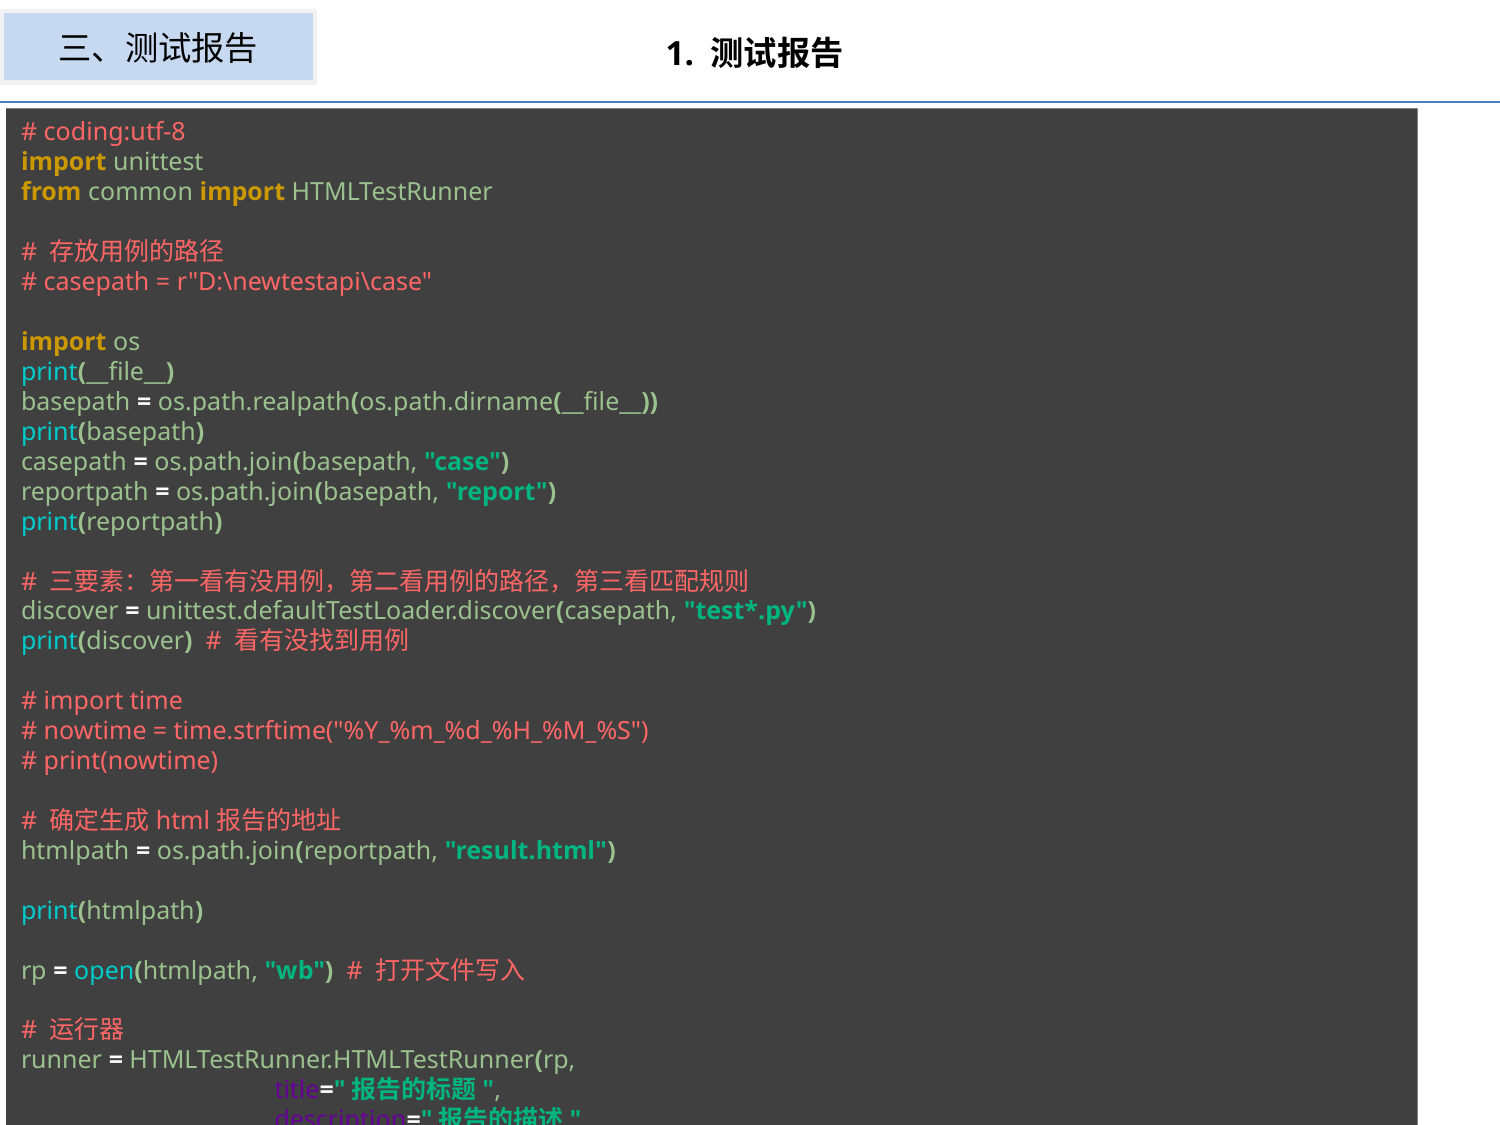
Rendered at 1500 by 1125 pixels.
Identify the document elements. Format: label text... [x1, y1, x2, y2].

text_box # coding:utf-8 import unittest from common import HTMLTestRunner # 存放用例的路径 # casepath = r"D:\newtestapi\case" import os print(__file__) basepath = os.path.realpath(os.path.dirname(__file__)) print(basepath) casepath = os.path.join(basepath, "case") reportpath = os.path.join(basepath, "report") print(reportpath) # 三要素：第一看有没用例，第二看用例的路径，第三看匹配规则 discover = unittest.defaultTestLoader.discover(casepath, "test*.py") print(discover) # 看有没找到用例 # import time # nowtime = time.strftime("%Y_%m_%d_%H_%M_%S") # print(nowtime) # 确定生成html报告的地址 htmlpath = os.path.join(reportpath, "result.html") print(htmlpath) rp = open(htmlpath, "wb") # 打开文件写入 # 运行器 runner = HTMLTestRunner.HTMLTestRunner(rp, title="报告的标题", description="报告的描述" ) runner.run(discover) [6, 110, 1418, 1125]
text_box 1. 测试报告 [650, 25, 859, 80]
text_box 三、测试报告 [0, 9, 317, 85]
